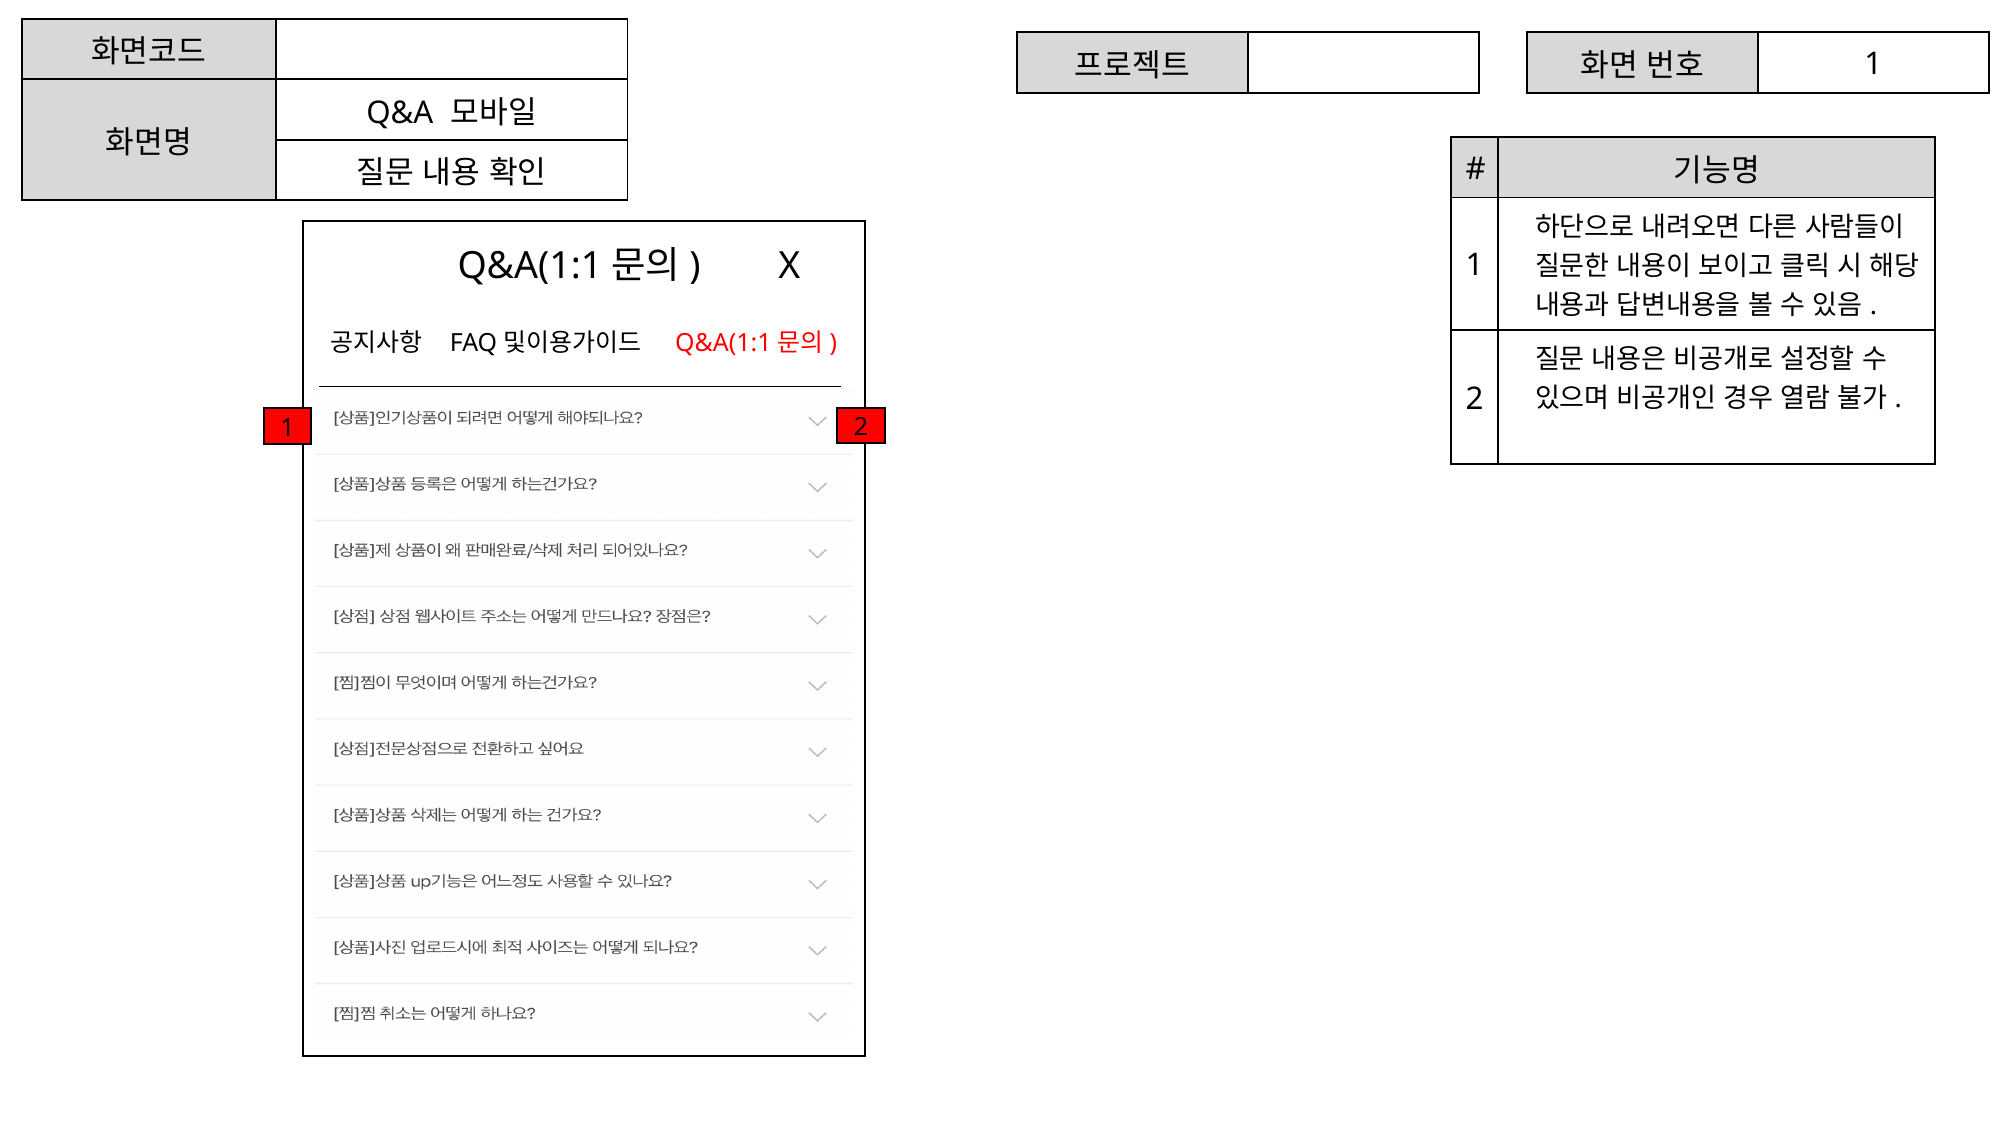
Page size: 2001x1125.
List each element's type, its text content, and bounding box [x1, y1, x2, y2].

table_header [277, 20, 627, 78]
table_cell 화면명 [23, 80, 275, 199]
table_cell 1 [1452, 198, 1497, 329]
table_header 화면 번호 [1528, 33, 1757, 92]
text_box [302, 220, 866, 1057]
table_header # [1452, 138, 1497, 197]
table_cell 2 [1452, 331, 1497, 463]
text_box 1 [263, 407, 312, 445]
text_box 2 [853, 407, 886, 444]
text_box Q&A(1:1문의) X [442, 233, 861, 294]
table_header 기능명 [1499, 138, 1934, 197]
table_header [1249, 33, 1478, 92]
table_header 화면코드 [23, 20, 275, 78]
table_cell 질문 내용은 비공개로 설정할 수 있으며 비공개인 경우 열람 불가. [1499, 331, 1934, 463]
text_box 공지사항 FAQ및이용가이드 Q&A(1:1문의) [311, 318, 857, 364]
table_cell 하단으로 내려오면 다른 사람들이 질문한 내용이 보이고 클릭 시 해당 내용과 답변내용을 볼 수 있음. [1499, 198, 1934, 329]
table_cell 질문 내용 확인 [277, 141, 627, 199]
table_header 1 [1759, 33, 1988, 92]
picture [315, 388, 853, 1042]
table_cell Q&A 모바일 [277, 80, 627, 139]
table_header 프로젝트 [1018, 33, 1247, 92]
